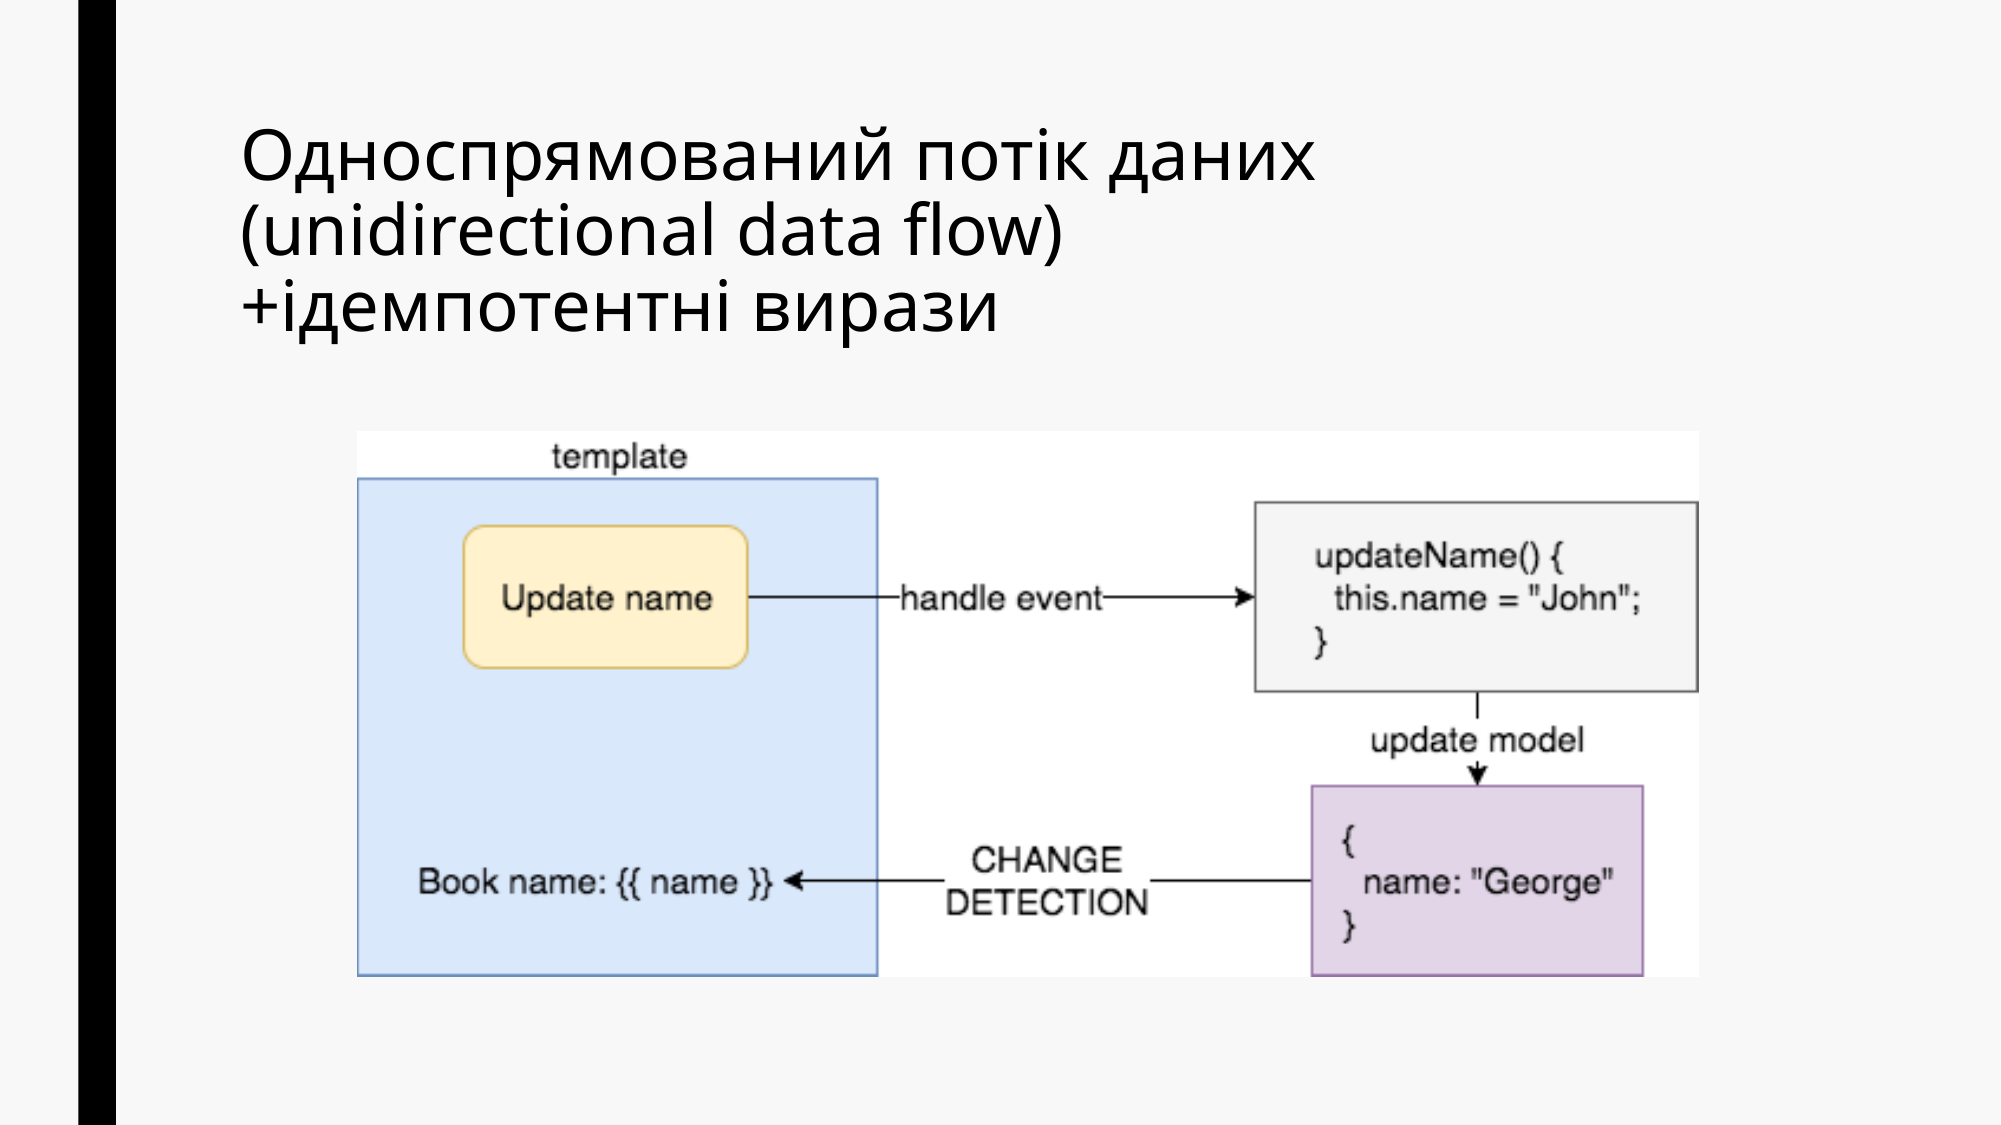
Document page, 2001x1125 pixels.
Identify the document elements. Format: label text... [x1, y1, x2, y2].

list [357, 431, 1699, 978]
title Односпрямований потік даних (unidirectional data flow) +ідемпотентні вирази [225, 112, 1800, 357]
